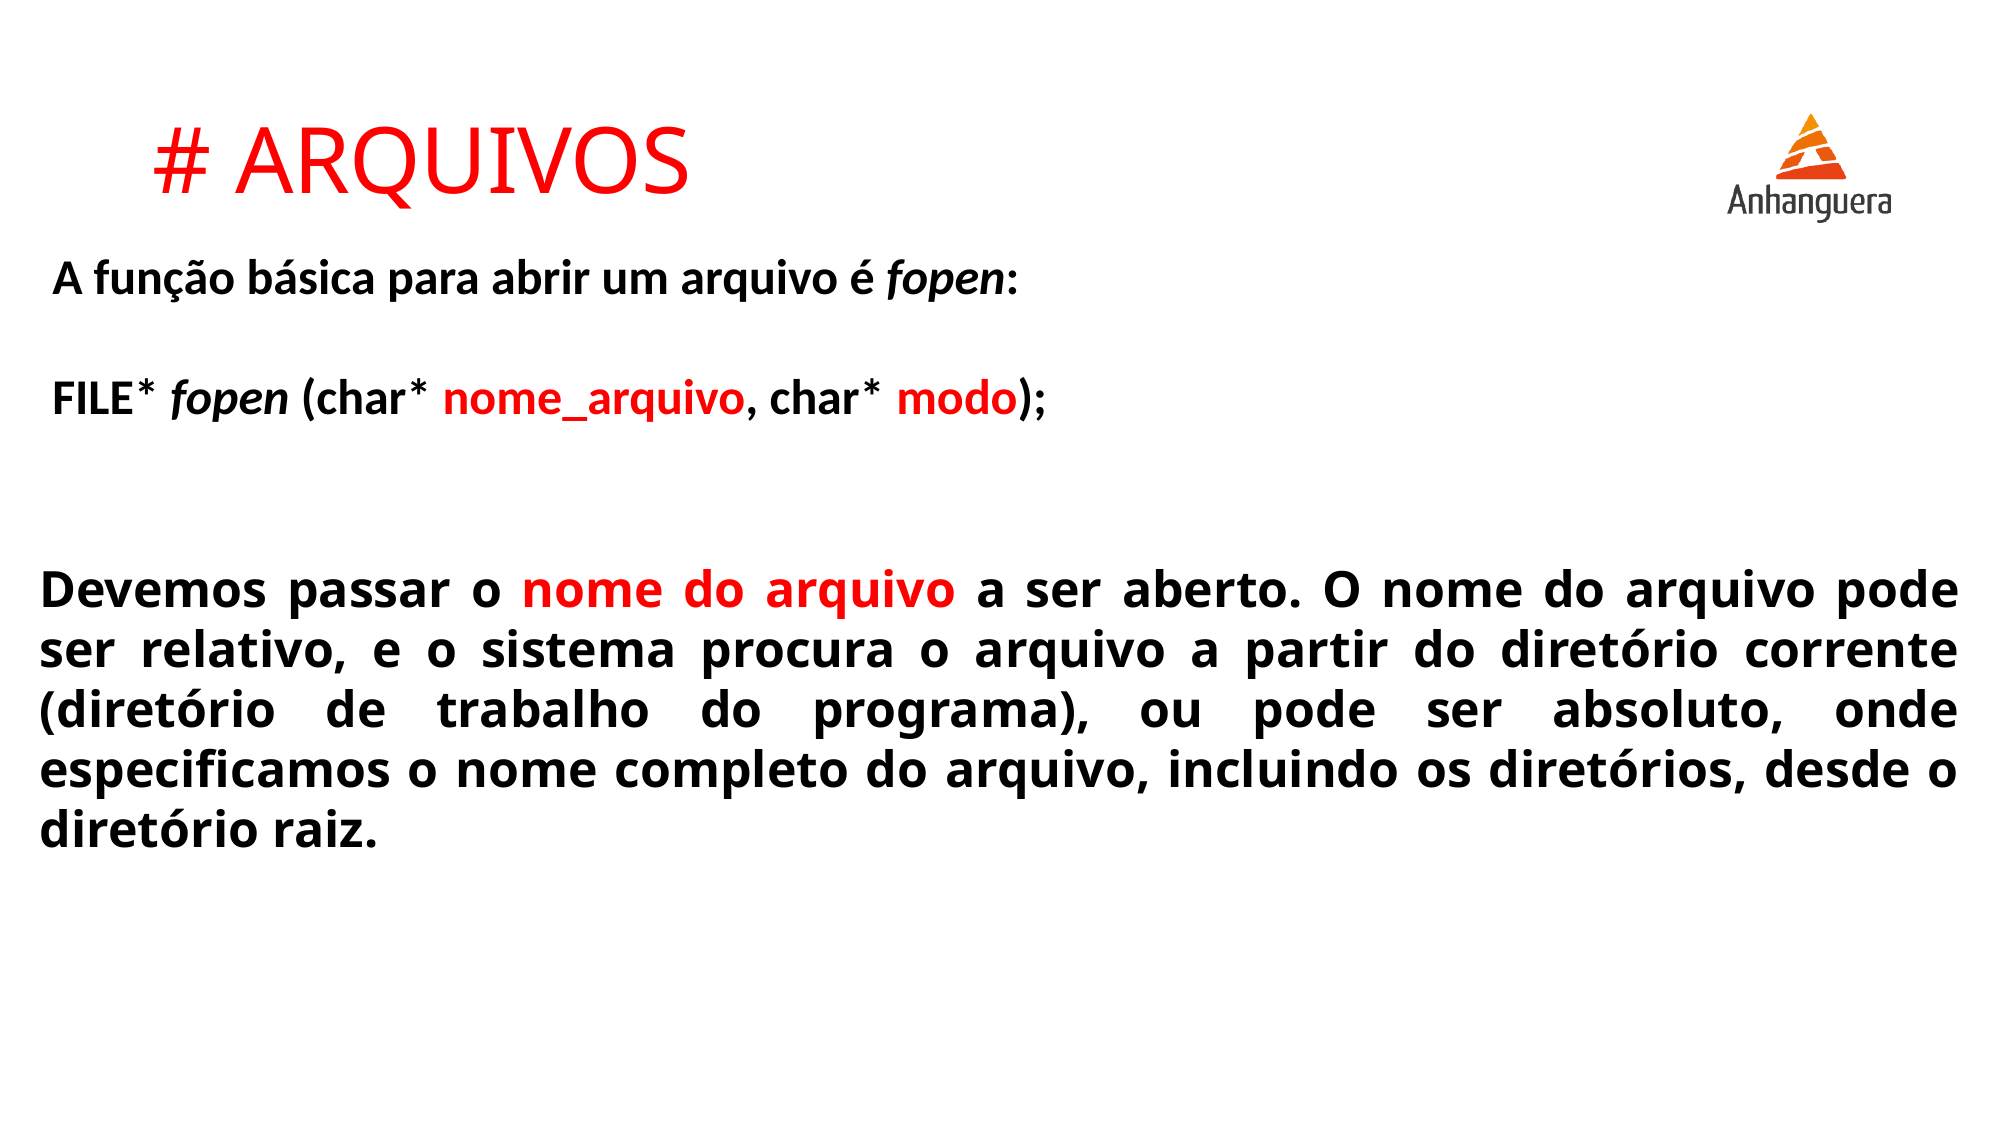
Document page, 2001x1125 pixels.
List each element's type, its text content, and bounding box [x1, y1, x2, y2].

picture [1727, 114, 1891, 224]
title # ARQUIVOS [150, 100, 1550, 237]
text_box A função básica para abrir um arquivo é fopen: FILE* fopen (char* nome_arquivo, char* modo); [37, 237, 1863, 433]
text_box Devemos passar o nome do arquivo a ser aberto. O nome do arquivo pode ser relativo, e o sistema procura o arquivo a partir do diretório corrente (diretório de trabalho do programa), ou pode ser absoluto, onde especificamos o nome completo do arquivo, incluindo os diretórios, desde o diretório raiz. [24, 549, 1975, 865]
